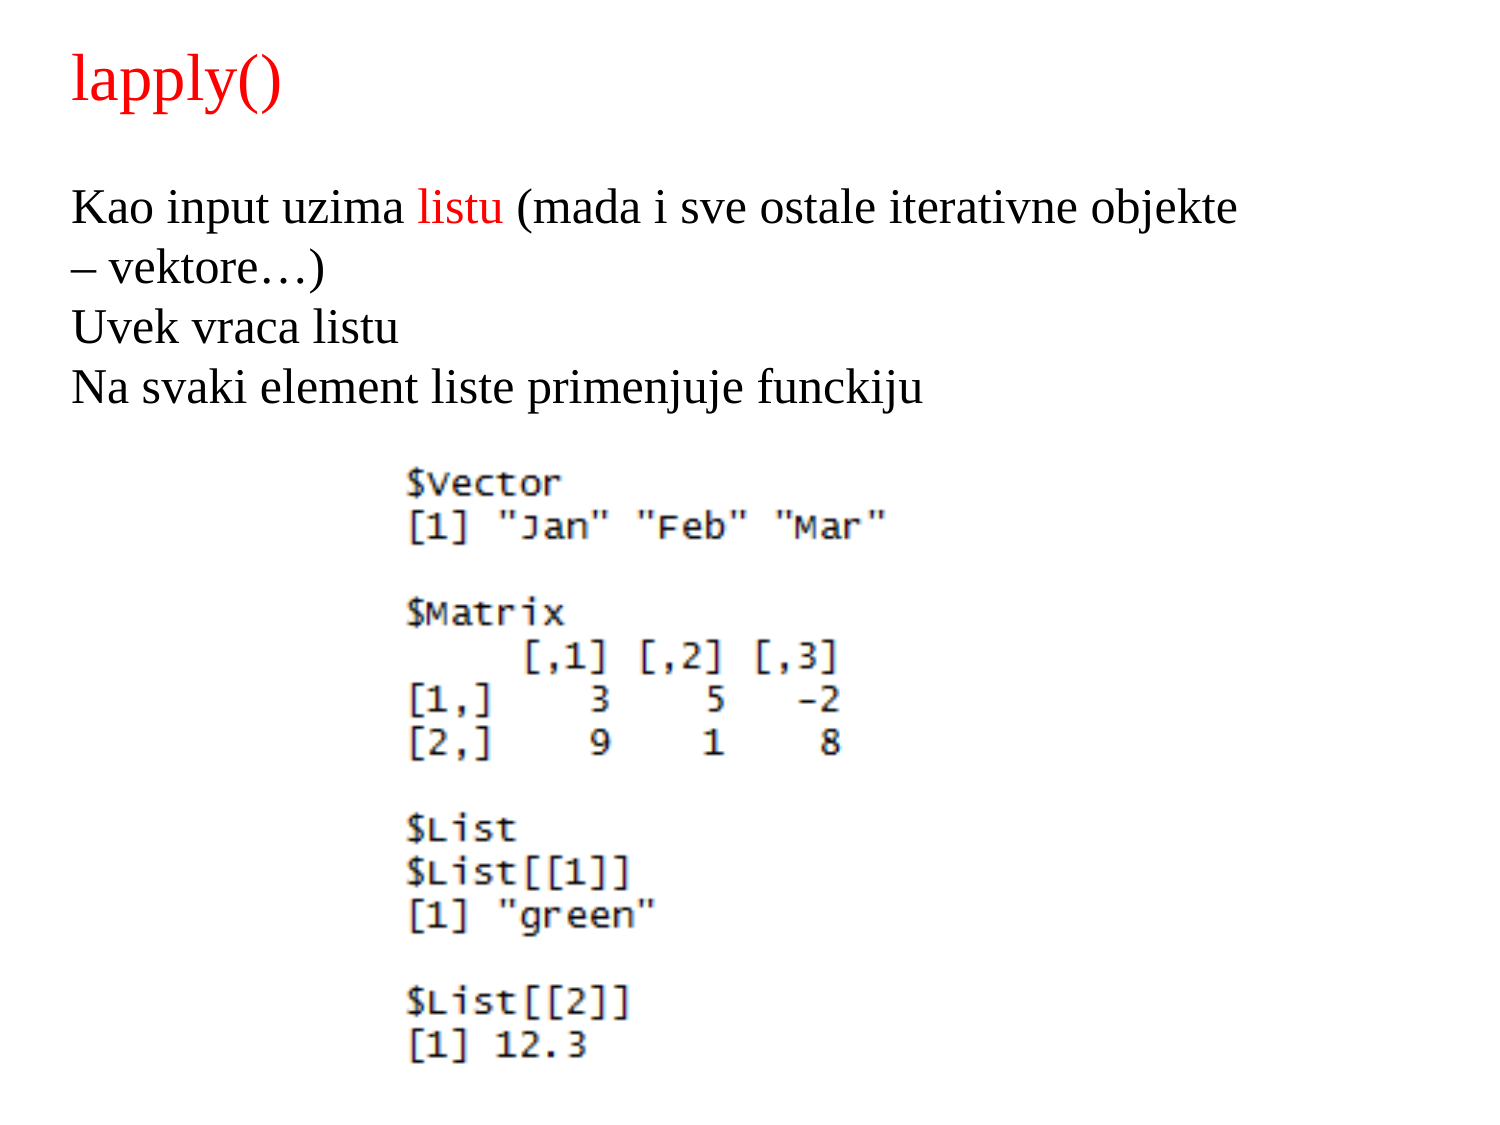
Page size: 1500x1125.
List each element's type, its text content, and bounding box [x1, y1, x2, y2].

picture [399, 462, 938, 1084]
text_box lapply() Kao input uzima listu (mada i sve ostale iterativne objekte – vektore…) Uvek vraca listu Na svaki element liste primenjuje funckiju [56, 26, 1282, 421]
